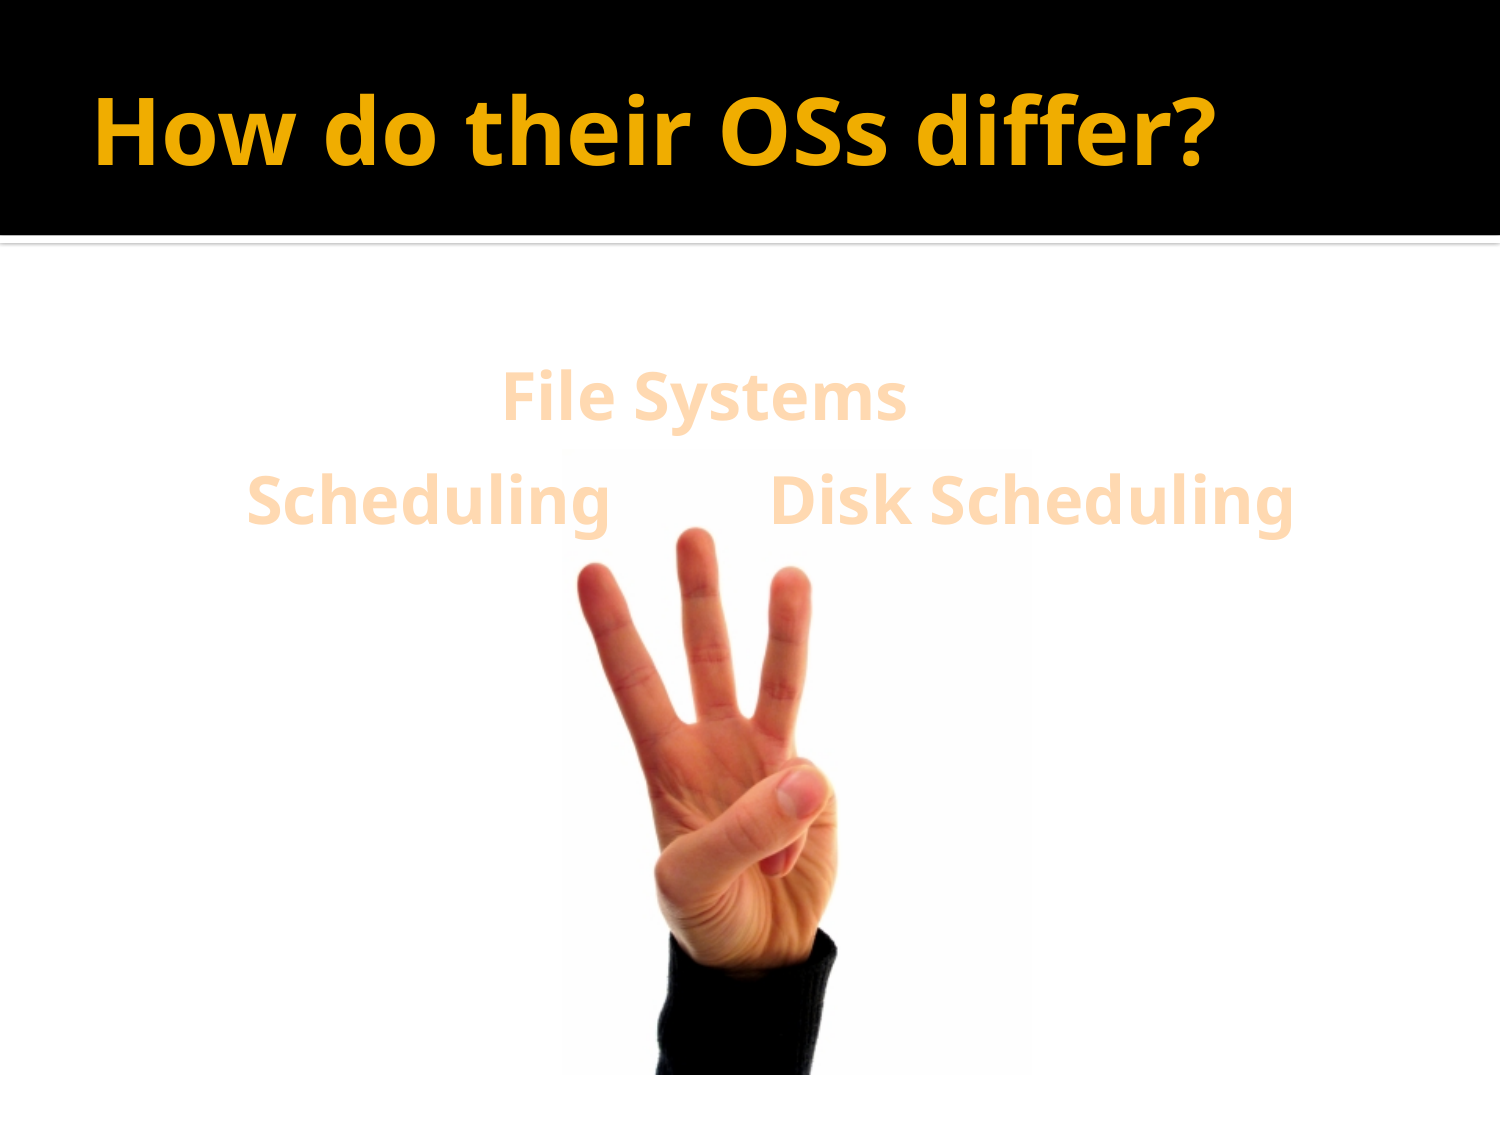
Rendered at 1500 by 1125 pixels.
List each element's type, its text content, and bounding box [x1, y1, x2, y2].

title How do their OSs differ? [75, 24, 1425, 231]
text_box Disk Scheduling [1032, 449, 1312, 545]
text_box File Systems [484, 346, 925, 442]
text_box Scheduling [231, 449, 562, 545]
picture [562, 449, 1032, 1075]
